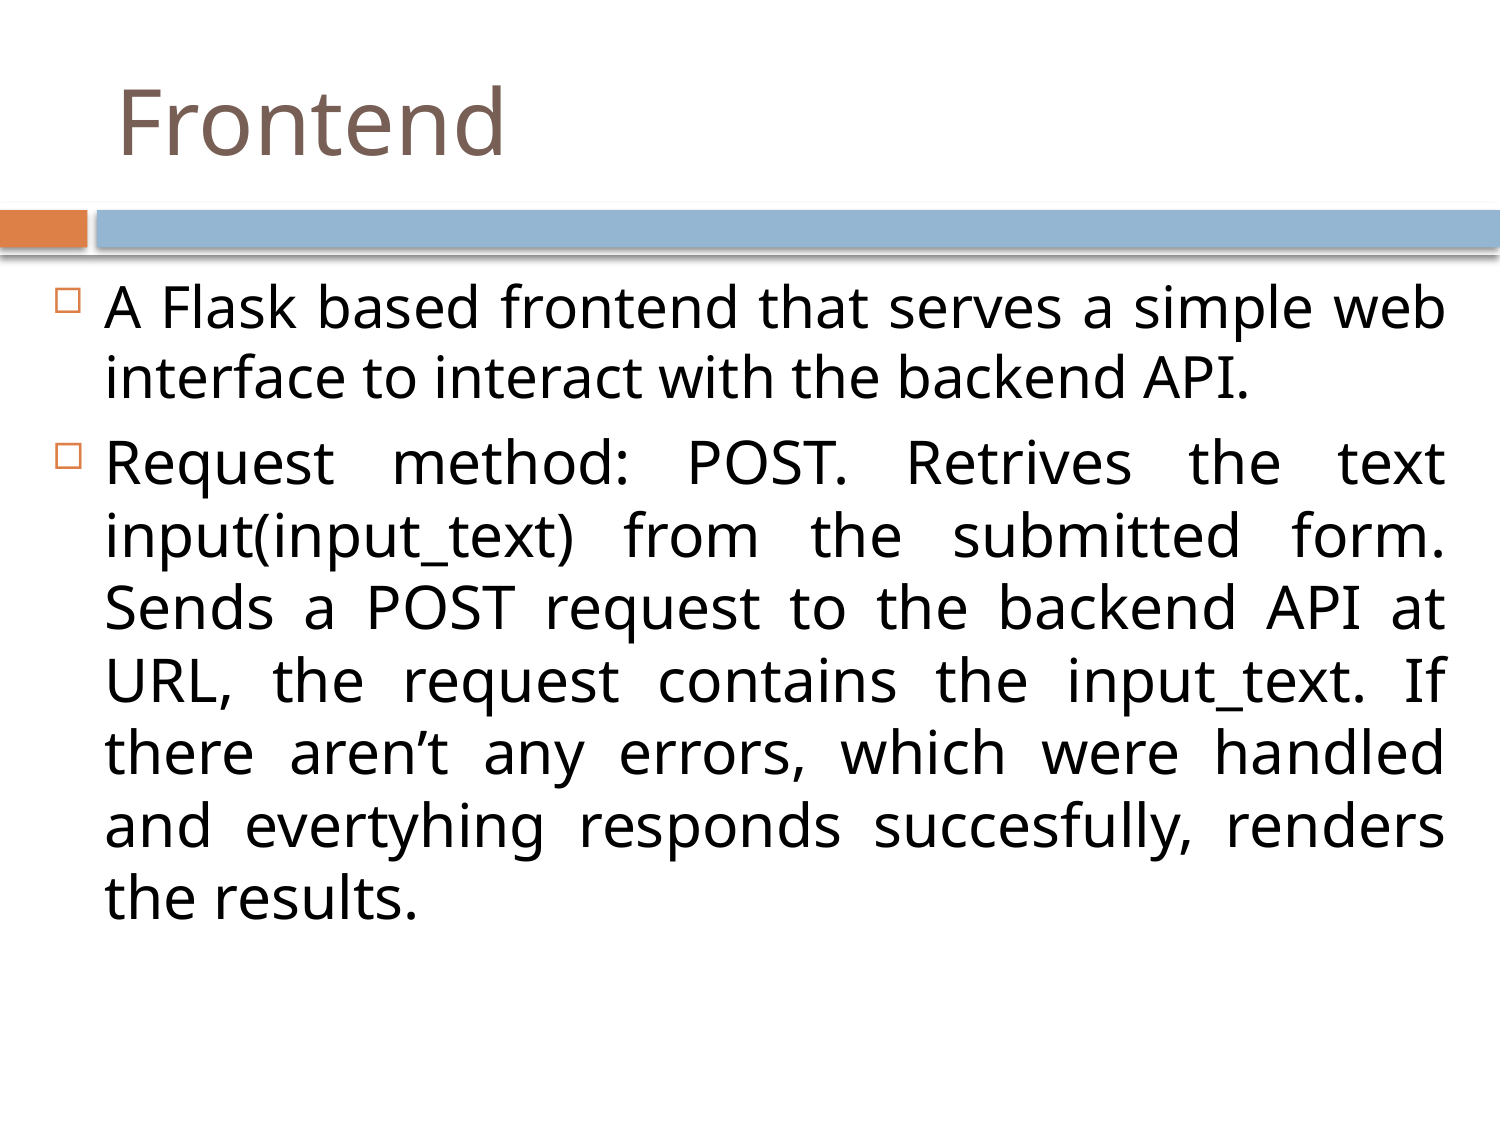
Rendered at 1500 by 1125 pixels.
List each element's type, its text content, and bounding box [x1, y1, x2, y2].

title Frontend [100, 37, 1438, 200]
list A Flask based frontend that serves a simple web interface to interact with the backend API. Request method: POST. Retrives the text input(input_text) from the submitted form. Sends a POST request to the backend API at URL, the request contains the input_text. If there aren’t any errors, which were handled and evertyhing responds succesfully, renders the results. [37, 262, 1463, 1000]
